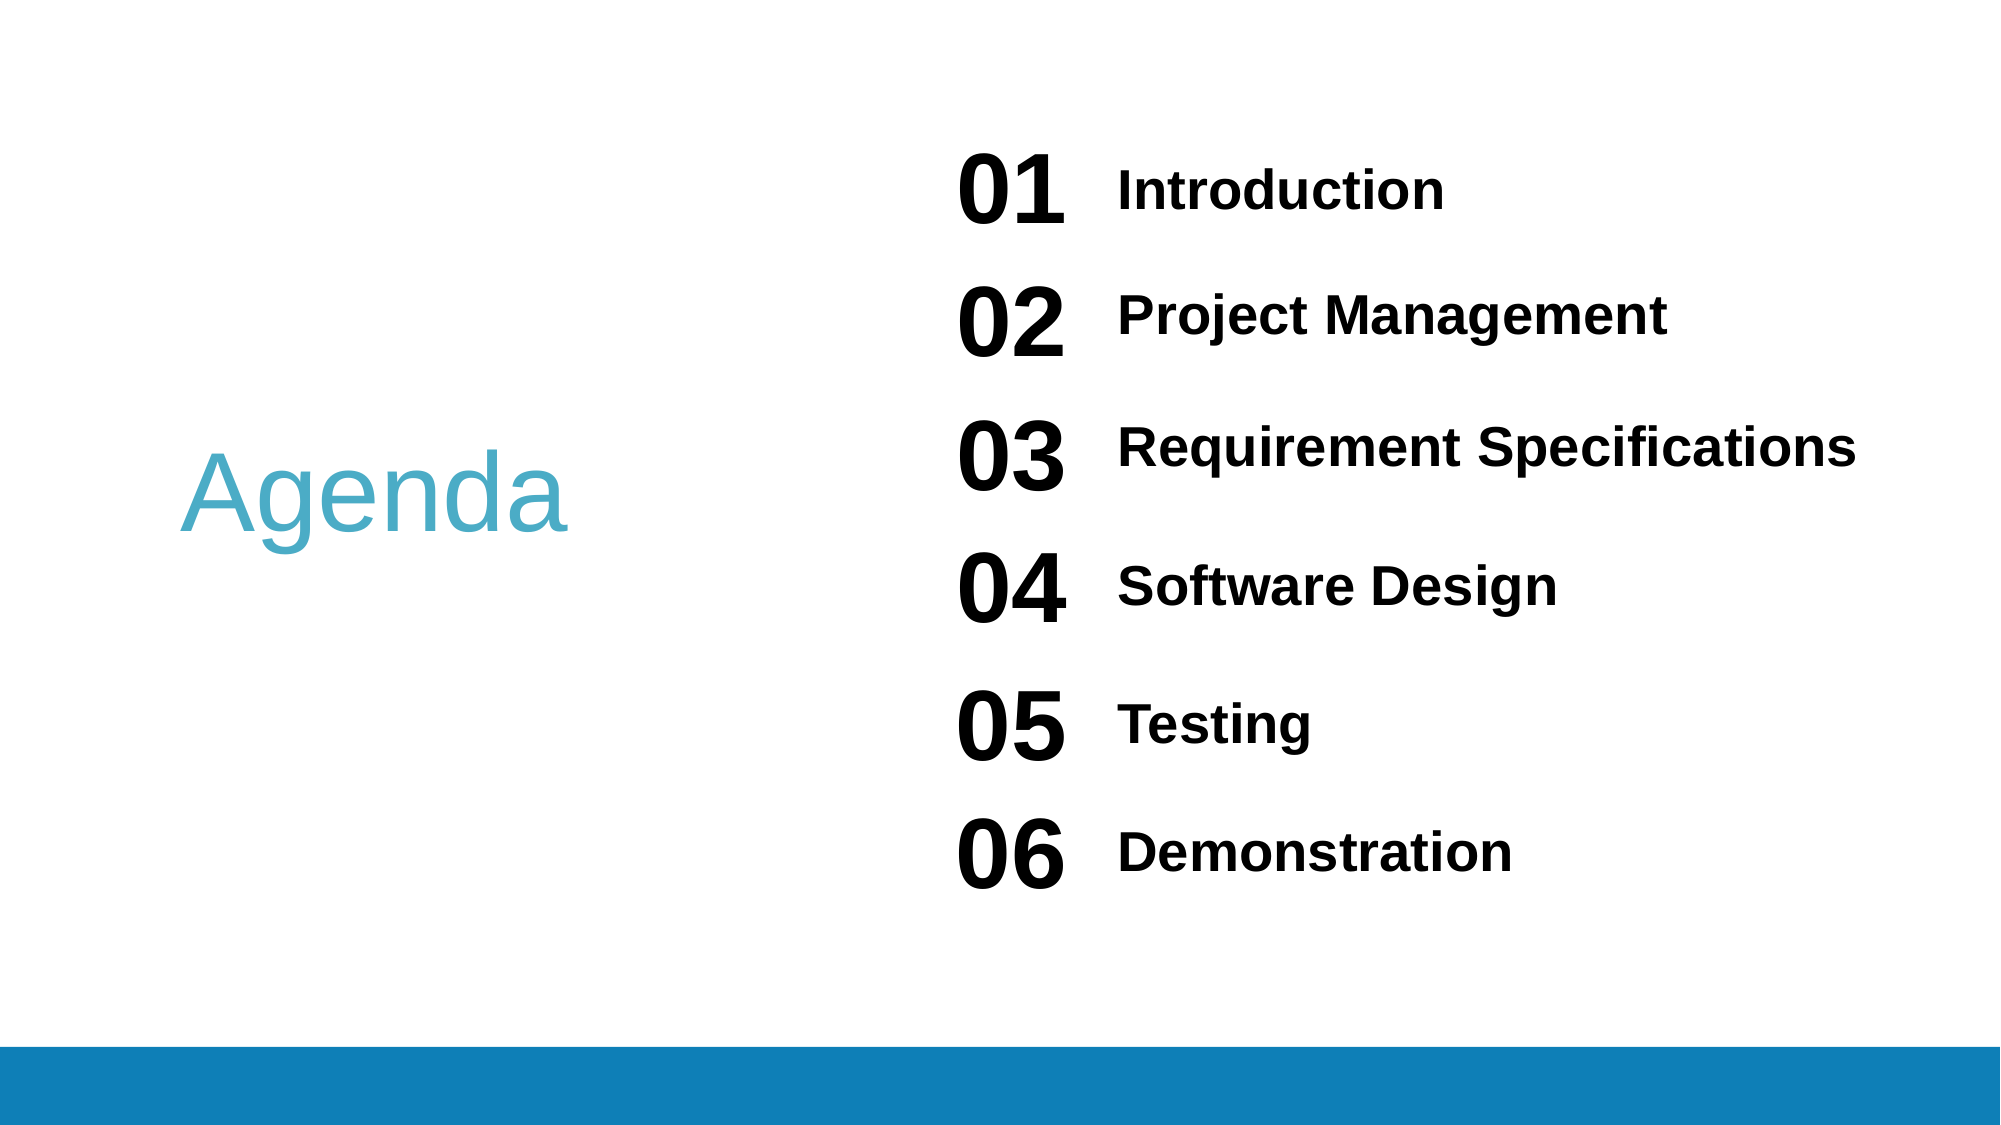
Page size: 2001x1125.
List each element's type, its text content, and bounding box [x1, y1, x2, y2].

text_box Demonstration [1099, 807, 1872, 890]
text_box [0, 1046, 2000, 1125]
text_box Requirement Specifications [1100, 402, 1909, 486]
text_box 02 [933, 248, 1091, 383]
text_box Testing [1099, 680, 1872, 763]
text_box Introduction [1100, 145, 1873, 228]
text_box Agenda [165, 411, 709, 562]
text_box 03 [933, 383, 1091, 515]
text_box 06 [932, 781, 1090, 916]
text_box 05 [932, 653, 1090, 781]
text_box 04 [933, 515, 1091, 651]
text_box Software Design [1100, 542, 1873, 625]
text_box Project Management [1100, 270, 1873, 354]
text_box 01 [933, 116, 1091, 248]
